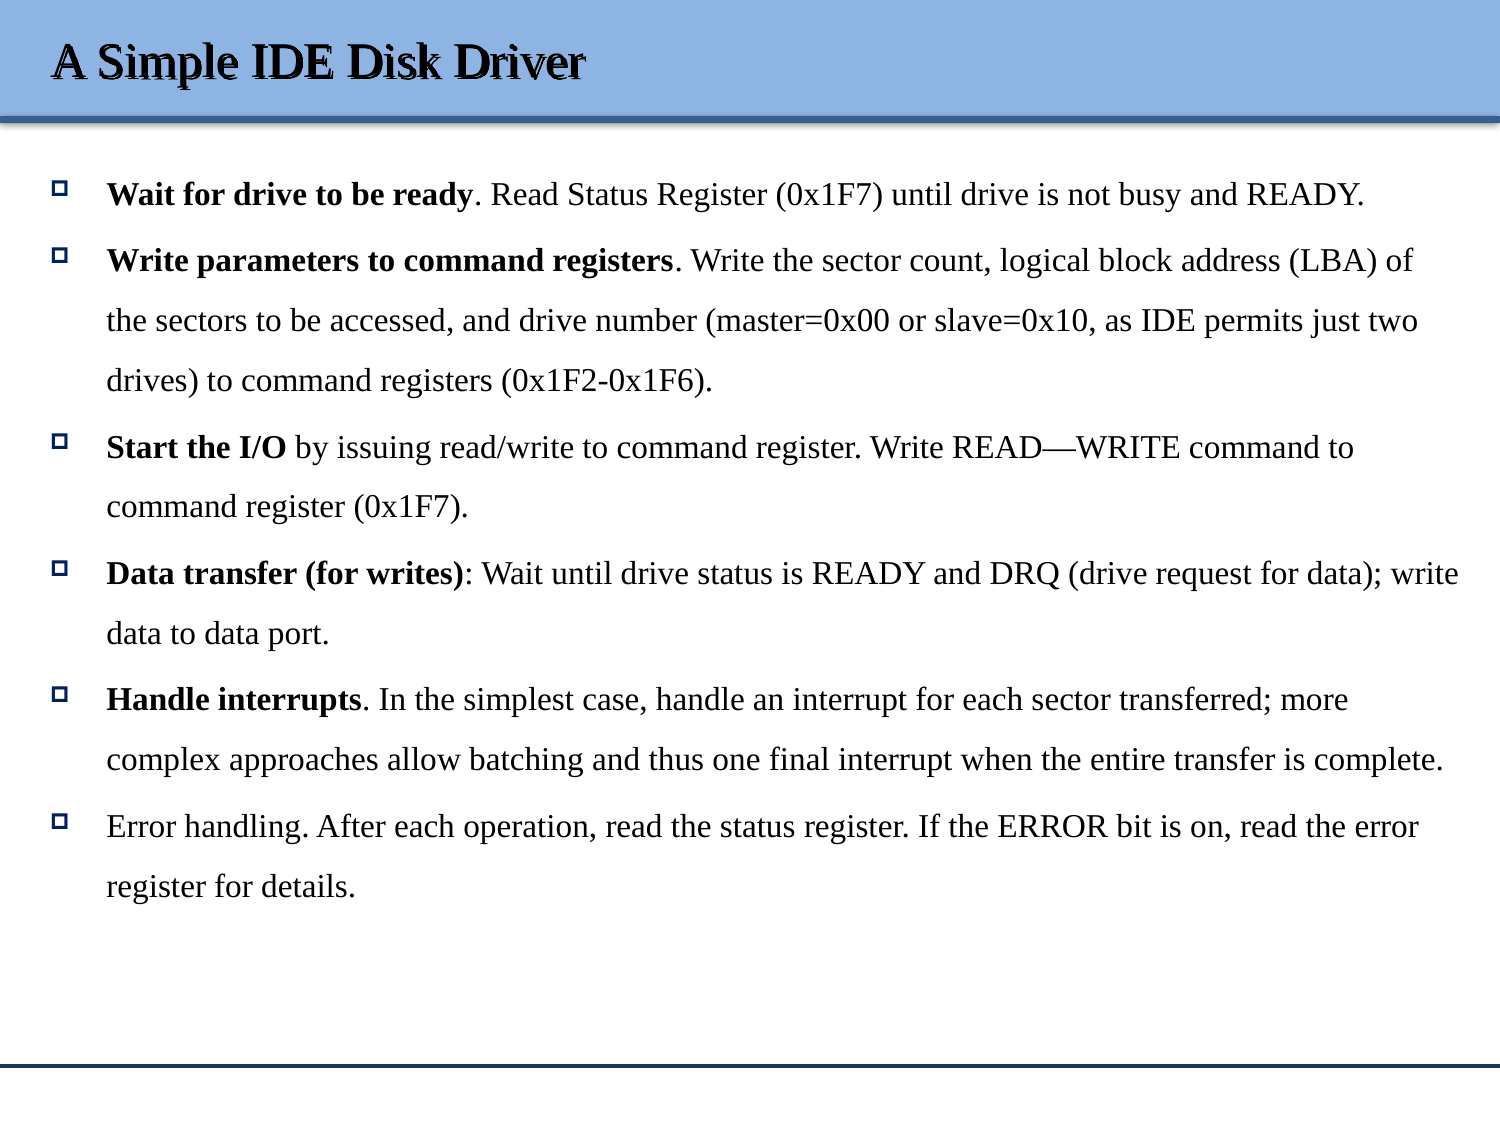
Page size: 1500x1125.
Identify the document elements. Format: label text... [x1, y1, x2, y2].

list Wait for drive to be ready. Read Status Register (0x1F7) until drive is not busy and READY. Write parameters to command registers. Write the sector count, logical block address (LBA) of the sectors to be accessed, and drive number (master=0x00 or slave=0x10, as IDE permits just two drives) to command registers (0x1F2-0x1F6). Start the I/O by issuing read/write to command register. Write READ—WRITE command to command register (0x1F7). Data transfer (for writes): Wait until drive status is READY and DRQ (drive request for data); write data to data port. Handle interrupts. In the simplest case, handle an interrupt for each sector transferred; more complex approaches allow batching and thus one final interrupt when the entire transfer is complete. Error handling. After each operation, read the status register. If the ERROR bit is on, read the error register for details. [34, 144, 1477, 1048]
title A Simple IDE Disk Driver [34, 8, 1477, 106]
